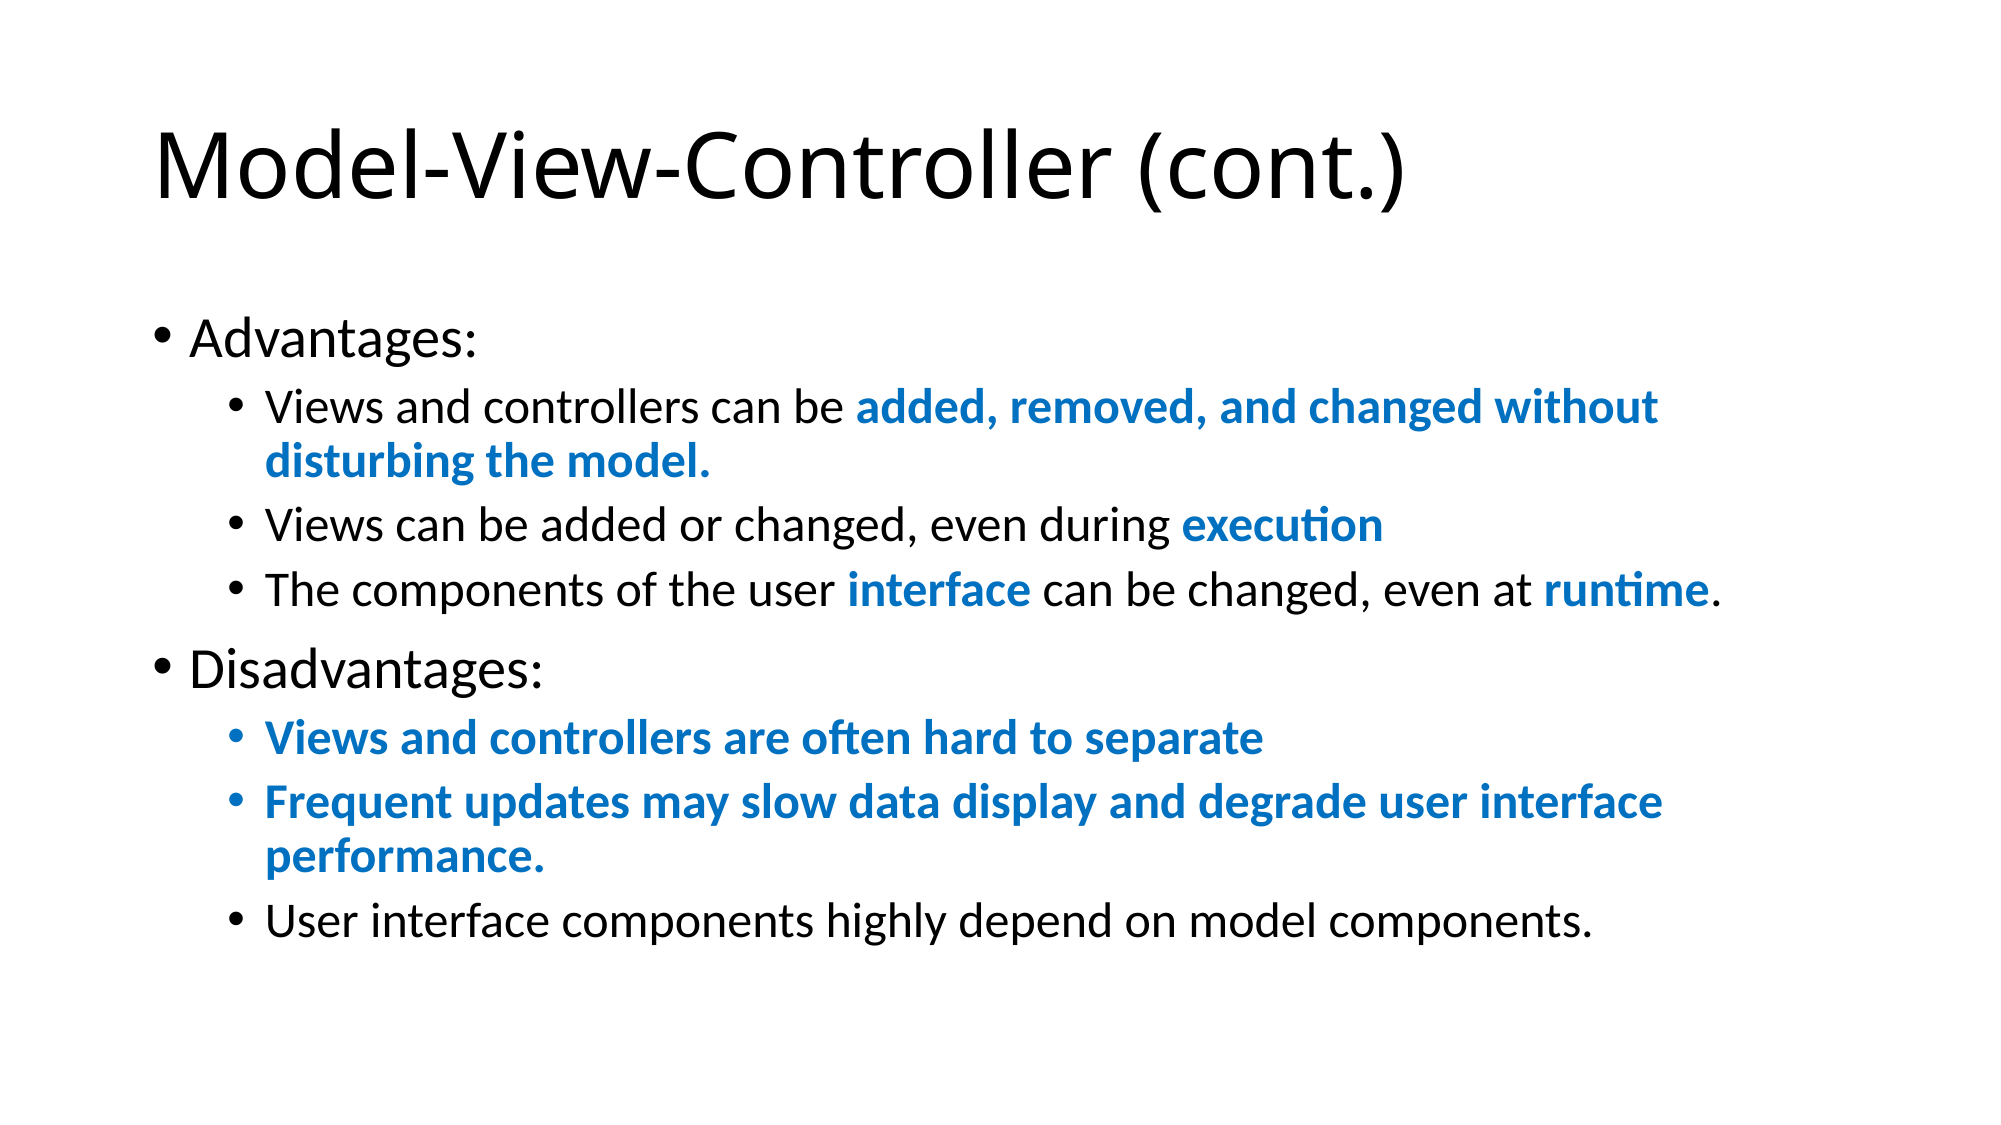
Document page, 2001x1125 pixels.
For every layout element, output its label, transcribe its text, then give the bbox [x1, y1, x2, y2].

list Advantages: Views and controllers can be added, removed, and changed without disturbing the model. Views can be added or changed, even during execution The components of the user interface can be changed, even at runtime. Disadvantages: Views and controllers are often hard to separate Frequent updates may slow data display and degrade user interface performance. User interface components highly depend on model components. [137, 299, 1863, 1014]
title Model-View-Controller (cont.) [137, 59, 1863, 278]
